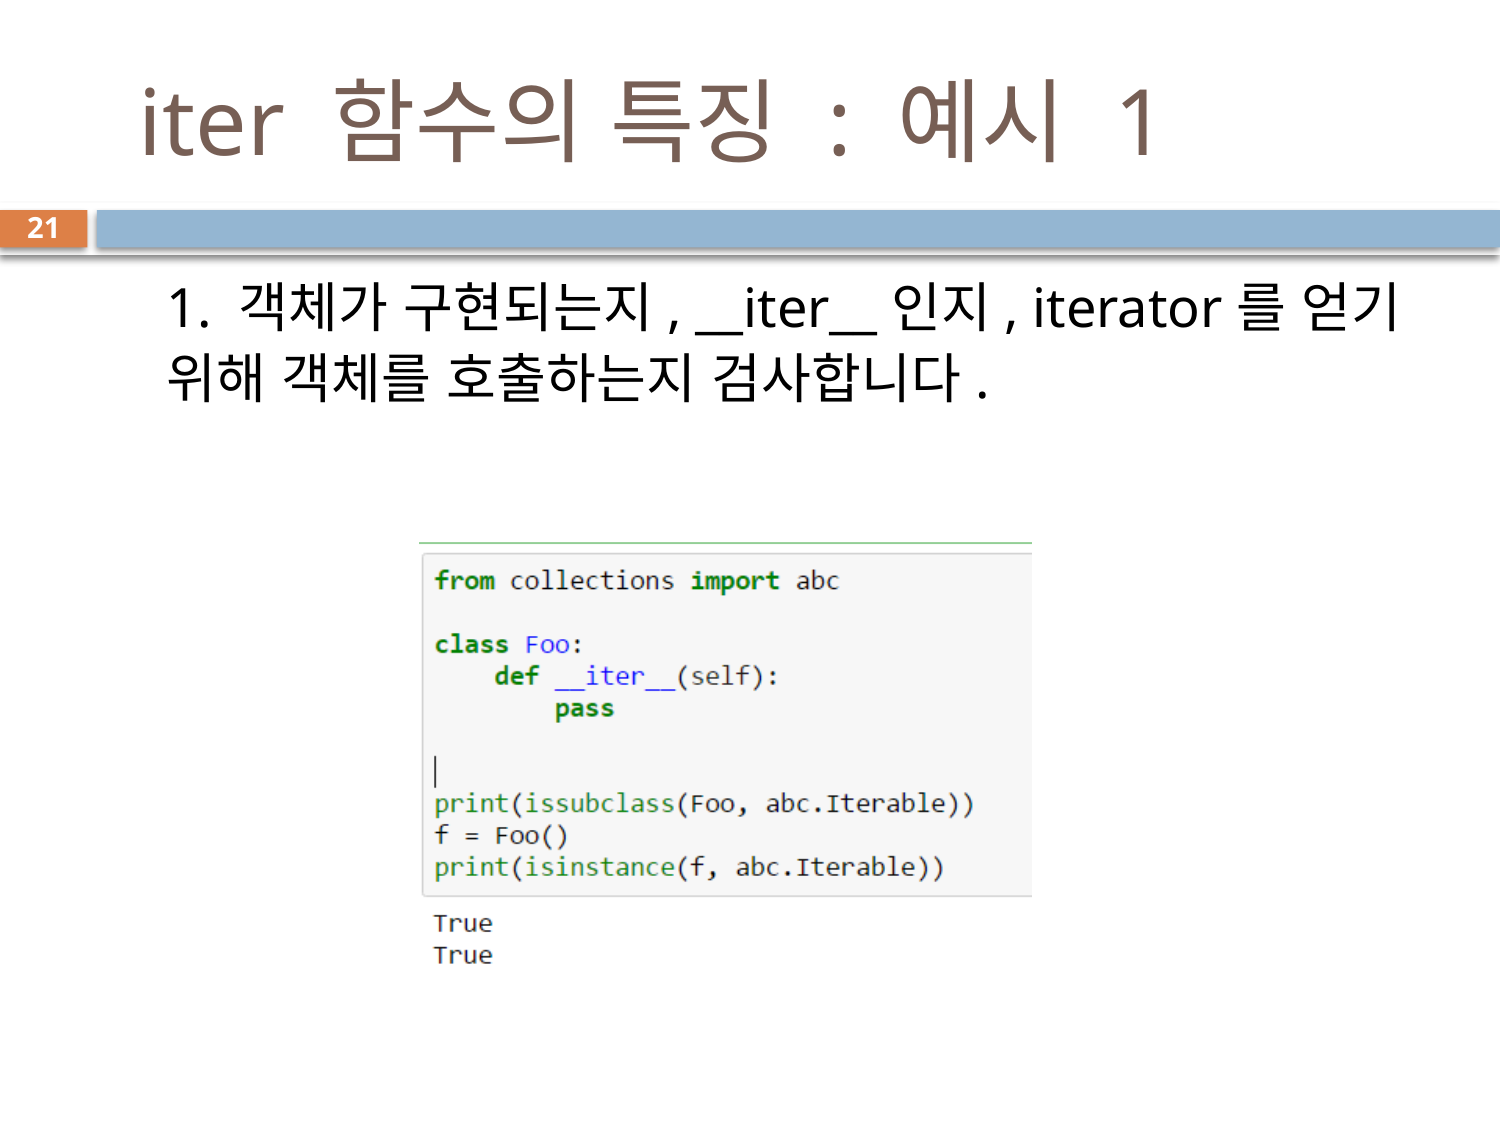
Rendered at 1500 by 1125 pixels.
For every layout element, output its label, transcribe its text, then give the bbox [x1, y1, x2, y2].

list 1. 객체가 구현되는지, __iter__인지, iterator를 얻기 위해 객체를 호출하는지 검사합니다. [76, 259, 1427, 433]
title iter 함수의 특징 : 예시 1 [100, 37, 1438, 200]
slide_number 21 [0, 208, 88, 249]
picture [418, 538, 1032, 977]
